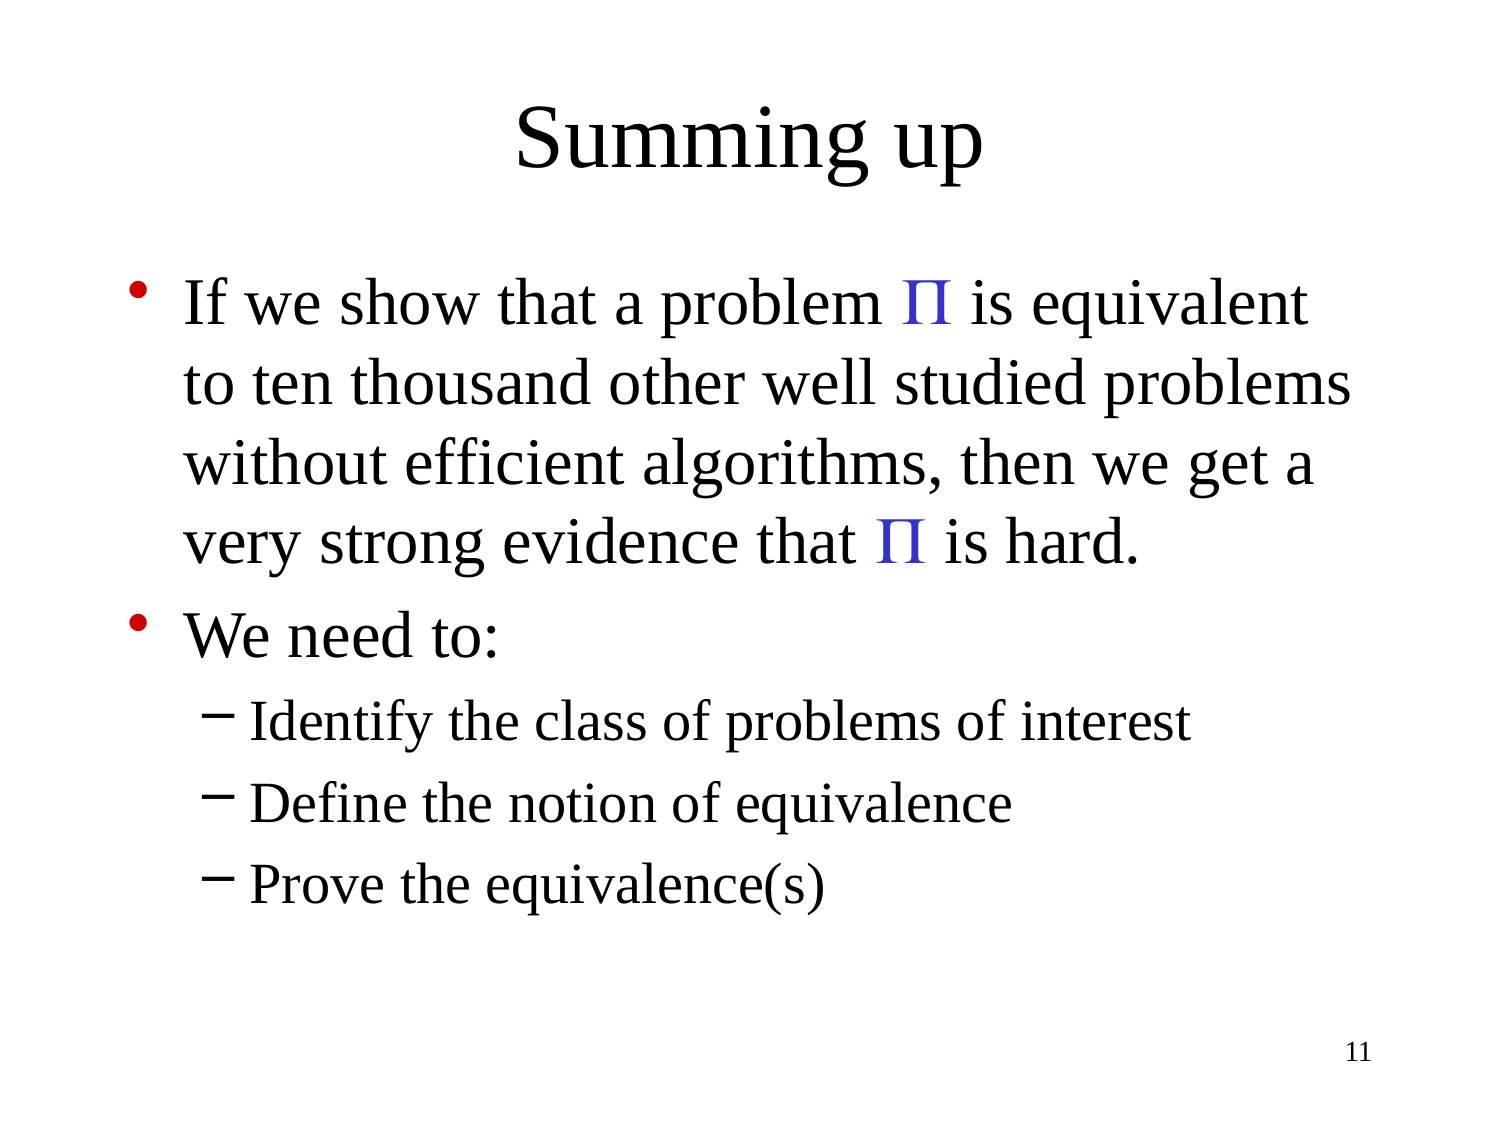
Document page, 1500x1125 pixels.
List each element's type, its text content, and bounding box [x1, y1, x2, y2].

title Summing up [112, 37, 1388, 226]
slide_number 11 [1074, 1024, 1388, 1101]
list If we show that a problem  is equivalent to ten thousand other well studied problems without efficient algorithms, then we get a very strong evidence that  is hard. We need to: Identify the class of problems of interest Define the notion of equivalence Prove the equivalence(s) [112, 249, 1388, 1001]
